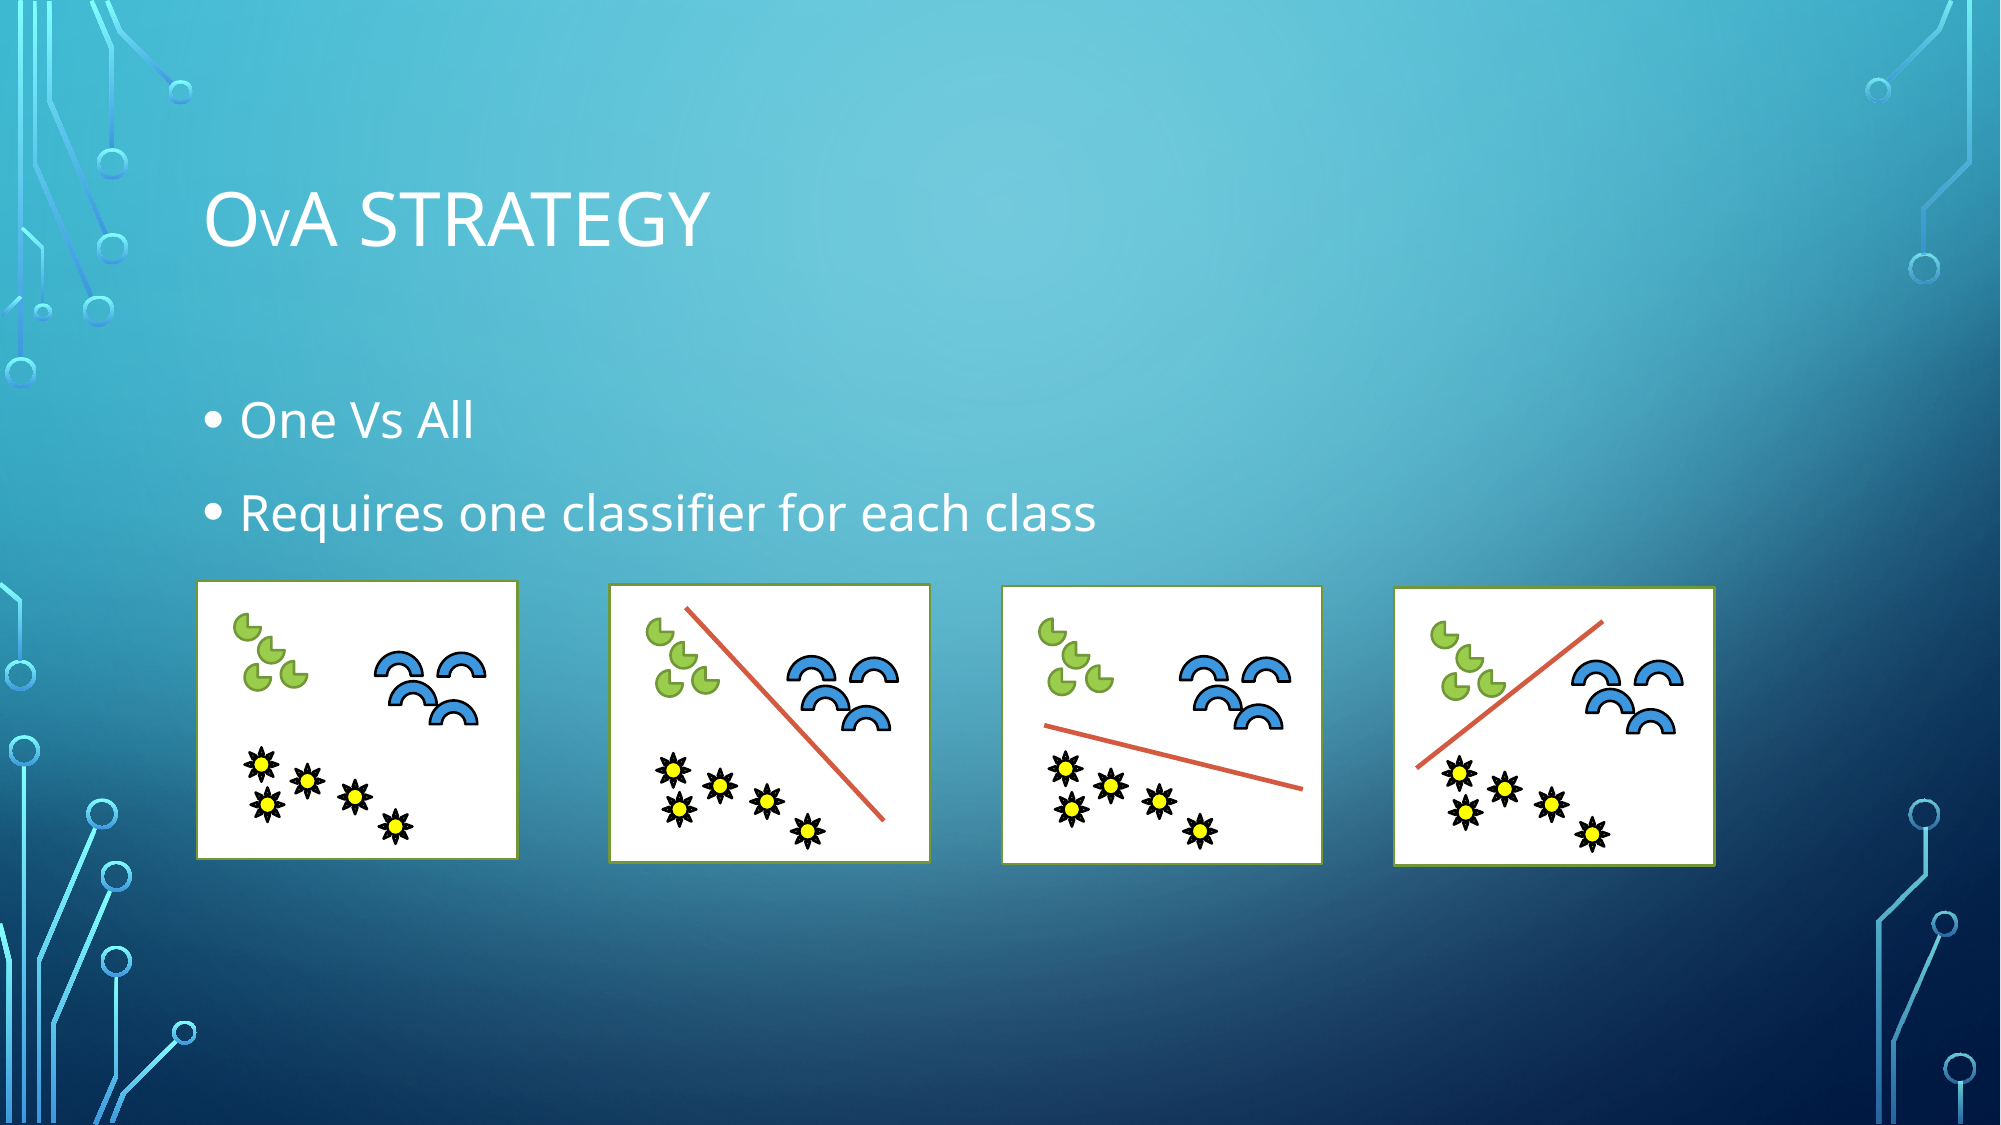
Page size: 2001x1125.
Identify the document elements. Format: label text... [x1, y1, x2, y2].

text_box [428, 699, 479, 726]
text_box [685, 607, 885, 822]
title OVa Strategy [187, 101, 1813, 344]
text_box [279, 659, 309, 689]
text_box [1633, 659, 1684, 686]
text_box [1533, 786, 1570, 824]
text_box [1181, 812, 1219, 850]
text_box [1486, 770, 1524, 808]
text_box [1241, 656, 1292, 683]
text_box [289, 762, 326, 800]
text_box [256, 635, 286, 665]
text_box [373, 650, 424, 678]
text_box [885, 713, 892, 732]
text_box [243, 746, 280, 784]
text_box [233, 612, 263, 642]
text_box [1441, 769, 1478, 792]
text_box [645, 617, 675, 647]
text_box [1178, 654, 1229, 682]
text_box [436, 651, 487, 678]
text_box [1625, 708, 1676, 735]
text_box [1192, 684, 1243, 711]
text_box [885, 659, 899, 683]
text_box [1393, 586, 1716, 867]
text_box [387, 679, 438, 707]
text_box [377, 808, 414, 846]
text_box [1416, 620, 1604, 769]
text_box [789, 822, 826, 850]
text_box [1047, 667, 1077, 697]
list One Vs All Requires one classifier for each class [187, 369, 1813, 950]
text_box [1043, 724, 1304, 790]
text_box [1053, 790, 1091, 828]
text_box [336, 778, 374, 816]
text_box [1604, 687, 1636, 715]
text_box [1141, 790, 1178, 821]
text_box [1604, 660, 1622, 686]
text_box [1001, 585, 1323, 865]
text_box [196, 580, 519, 860]
text_box [1061, 640, 1091, 670]
text_box [1447, 793, 1484, 832]
text_box [1574, 815, 1611, 853]
text_box [655, 751, 685, 789]
text_box [249, 786, 286, 824]
text_box [1233, 703, 1284, 724]
text_box [661, 790, 685, 828]
text_box [243, 662, 273, 692]
text_box [669, 640, 685, 670]
text_box [1038, 617, 1067, 647]
text_box [1084, 664, 1114, 694]
text_box [655, 668, 685, 698]
text_box [1097, 790, 1125, 805]
text_box [608, 583, 931, 864]
